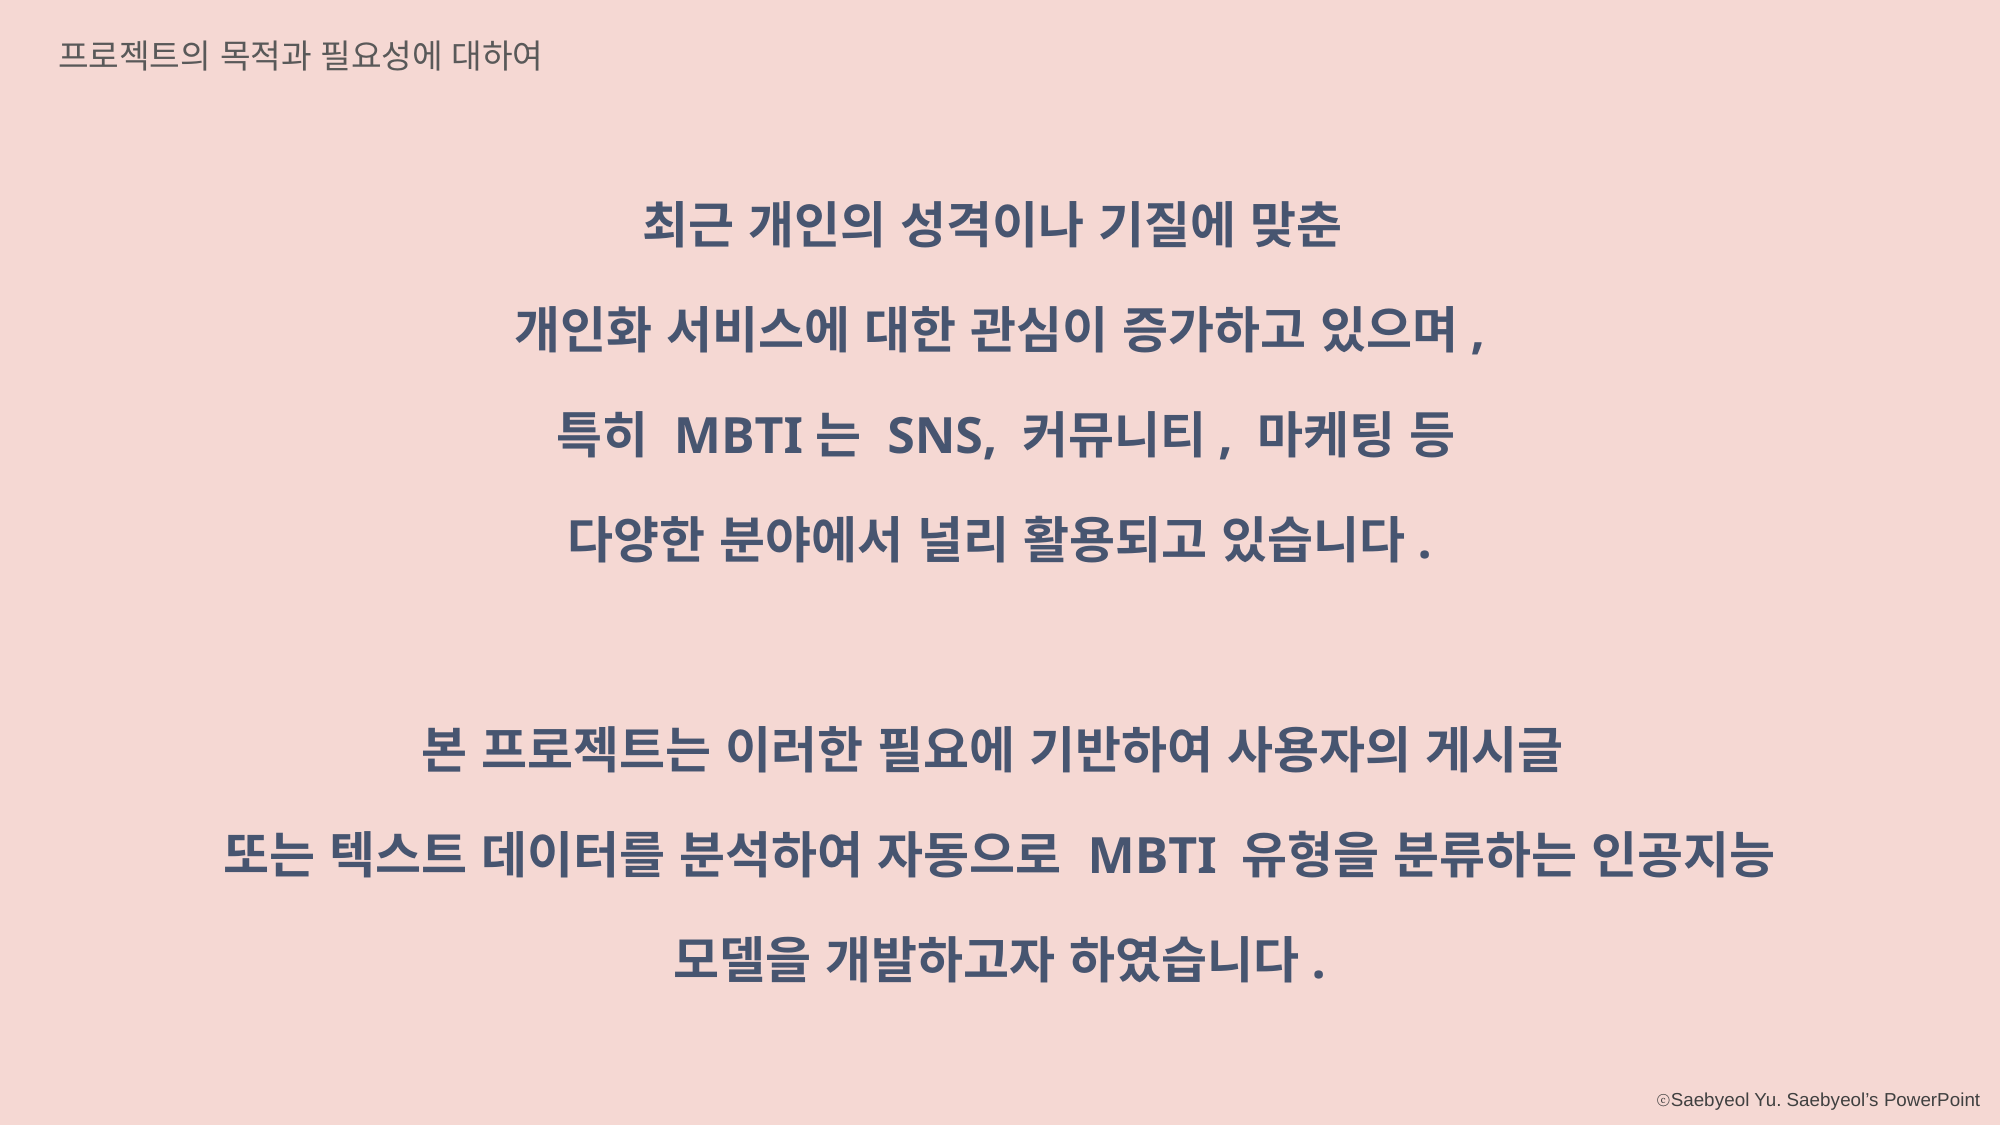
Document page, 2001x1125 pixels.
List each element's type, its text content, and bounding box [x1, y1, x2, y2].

text_box 프로젝트의 목적과 필요성에 대하여 [43, 28, 864, 83]
text_box 최근 개인의 성격이나 기질에 맞춘 개인화 서비스에 대한 관심이 증가하고 있으며, 특히 MBTI는 SNS, 커뮤니티, 마케팅 등 다양한 분야에서 널리 활용되고 있습니다. 본 프로젝트는 이러한 필요에 기반하여 사용자의 게시글 또는 텍스트 데이터를 분석하여 자동으로 MBTI 유형을 분류하는 인공지능 모델을 개발하고자 하였습니다. [206, 140, 1793, 996]
